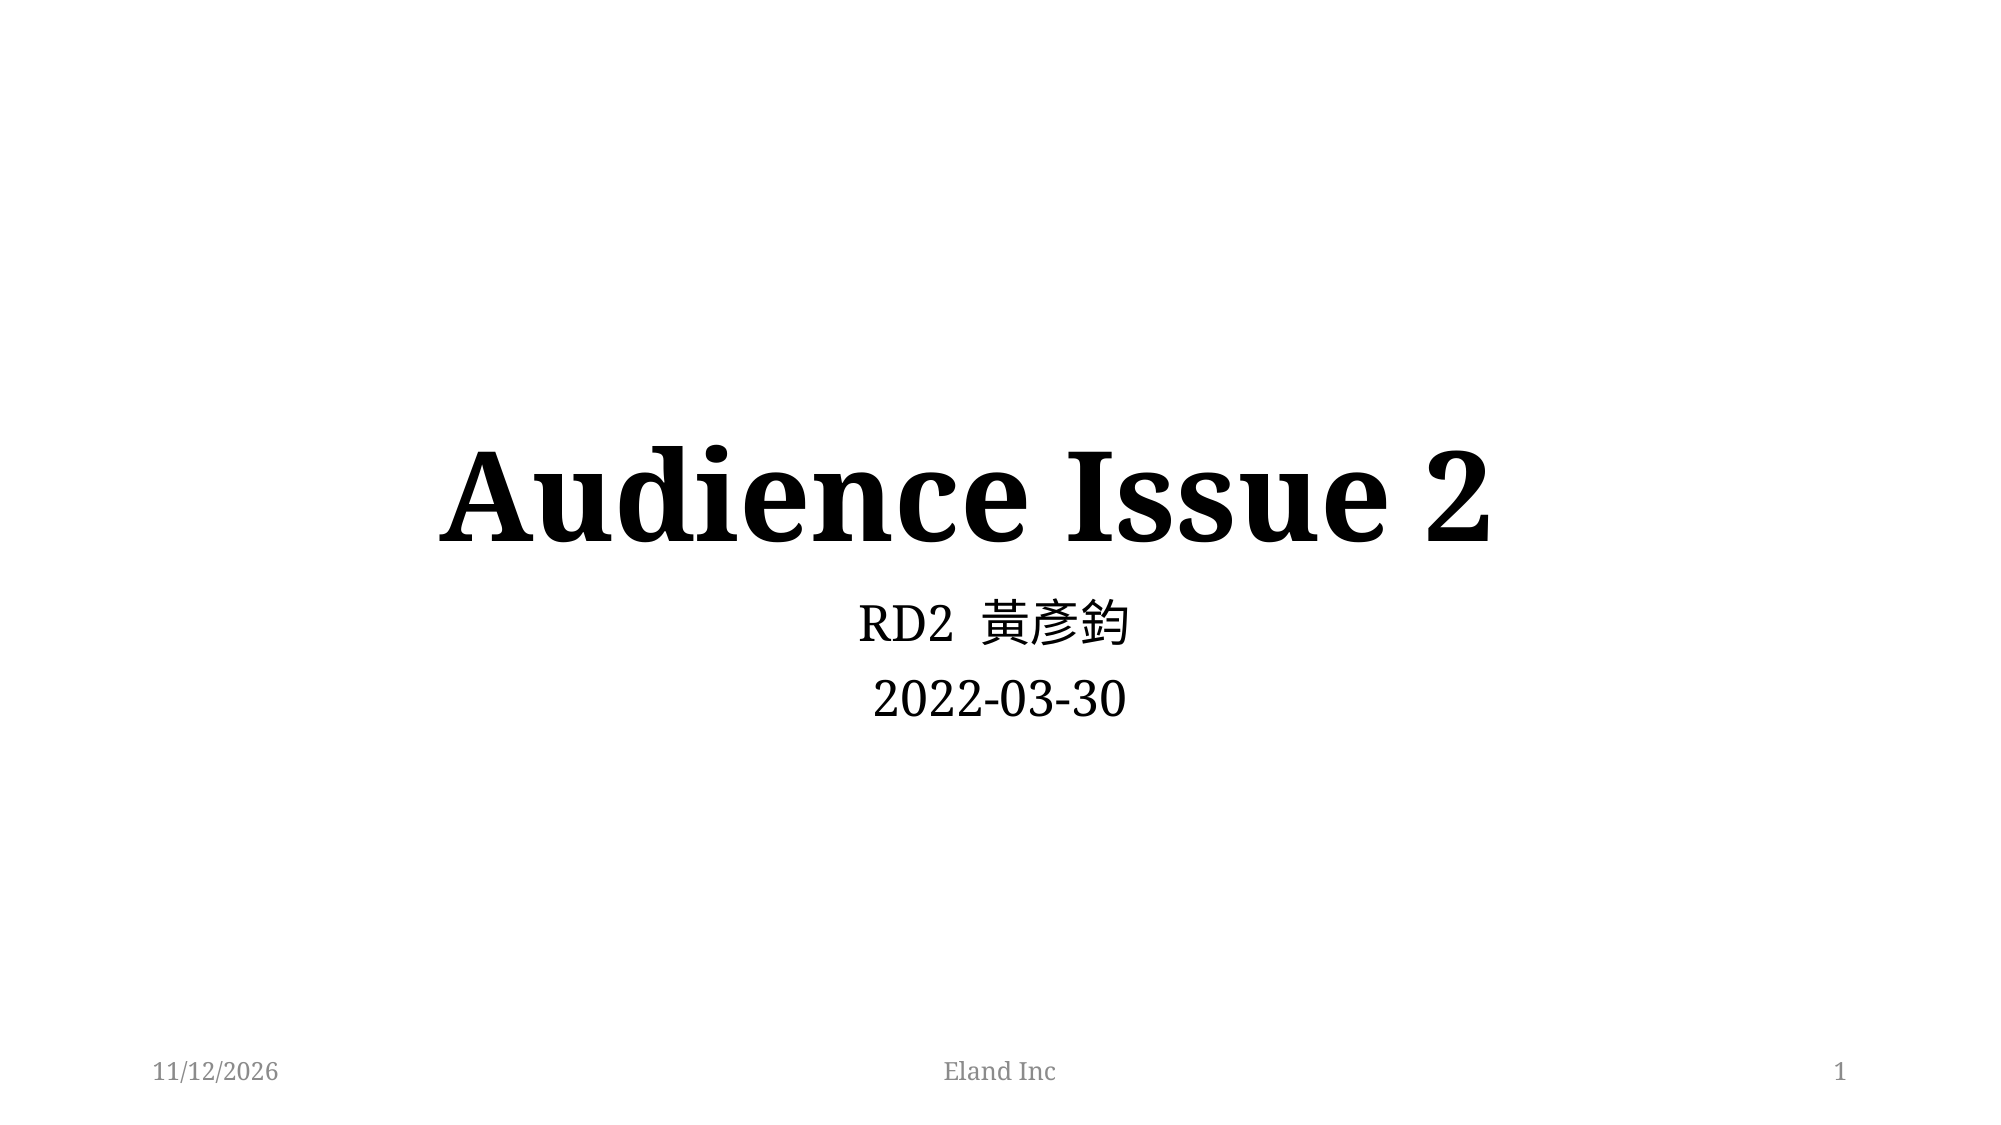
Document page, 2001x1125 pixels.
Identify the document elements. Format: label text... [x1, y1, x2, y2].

slide_number 1 [1412, 1042, 1863, 1103]
title Audience Issue 2 [249, 184, 1750, 576]
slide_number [137, 1042, 588, 1103]
subtitle RD2 黃彥鈞 2022-03-30 [249, 590, 1750, 863]
footer Eland Inc [662, 1042, 1338, 1103]
